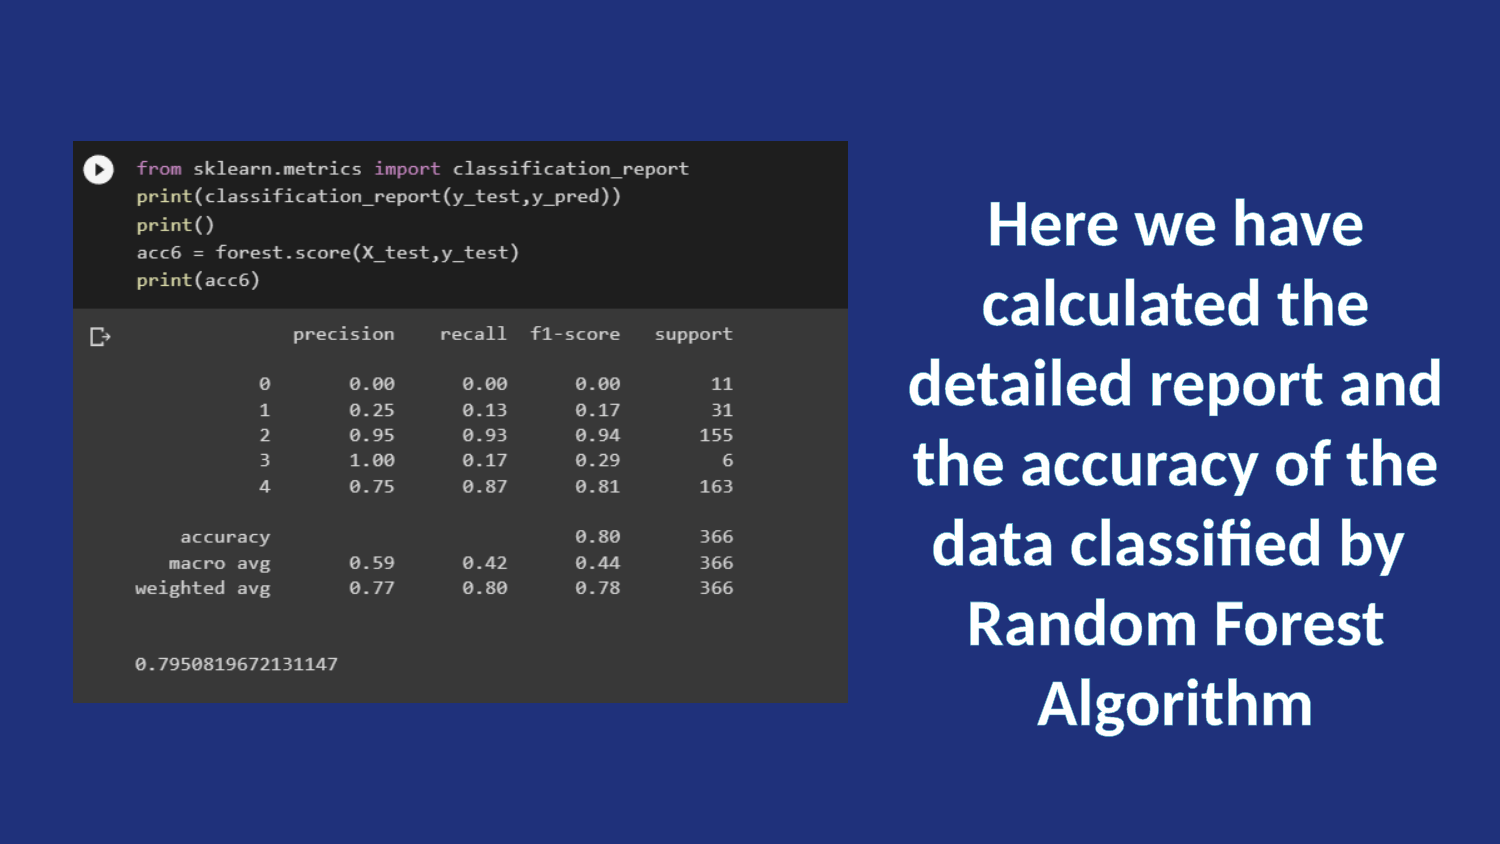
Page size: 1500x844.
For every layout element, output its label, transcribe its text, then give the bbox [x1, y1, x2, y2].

text_box Here we have calculated the detailed report and the accuracy of the data classified by Random Forest Algorithm [875, 171, 1477, 746]
picture [73, 140, 848, 703]
